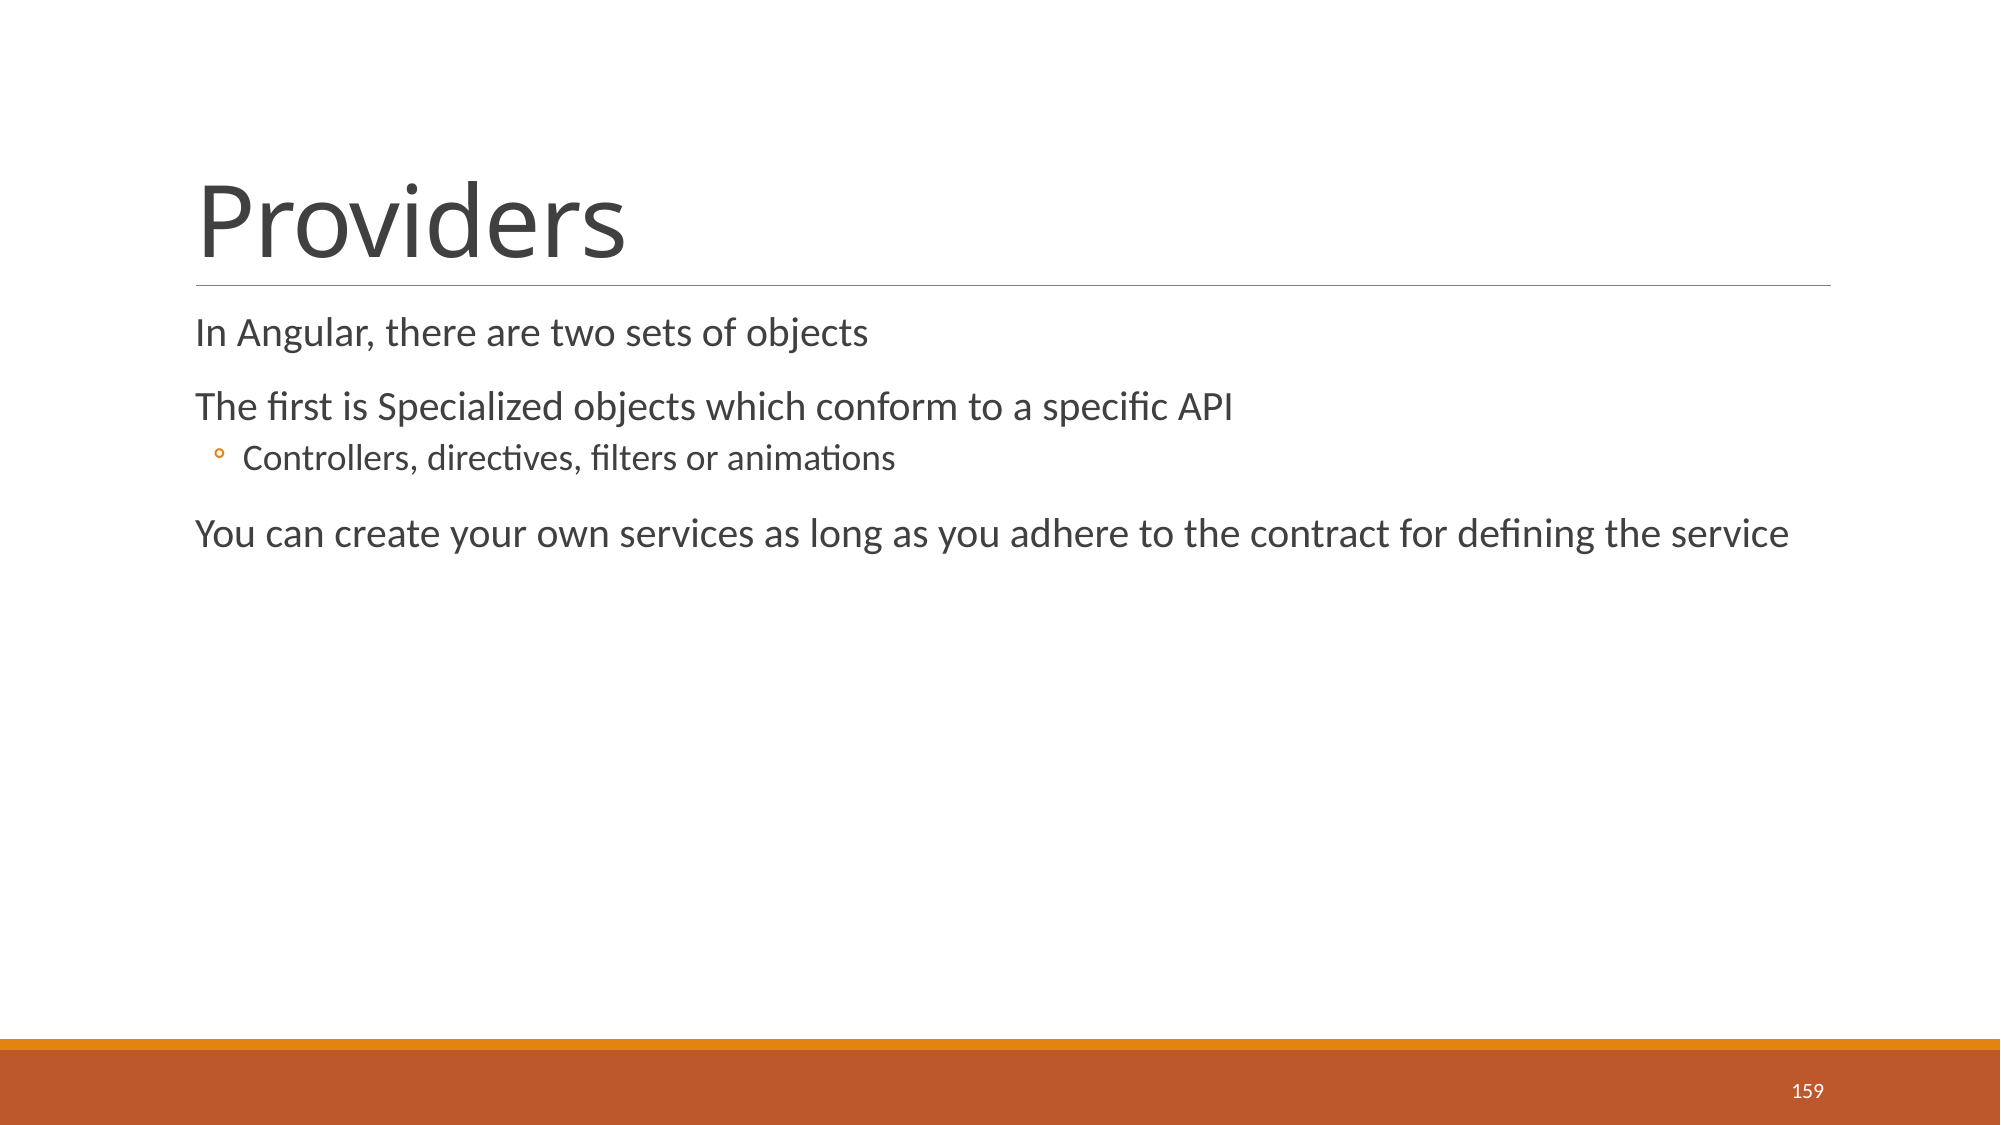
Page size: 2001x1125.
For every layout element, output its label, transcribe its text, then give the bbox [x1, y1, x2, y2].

title Providers [180, 47, 1830, 285]
list In Angular, there are two sets of objects The first is Specialized objects which conform to a specific API Controllers, directives, filters or animations You can create your own services as long as you adhere to the contract for defining the service [180, 302, 1830, 963]
slide_number 159 [1624, 1059, 1840, 1120]
